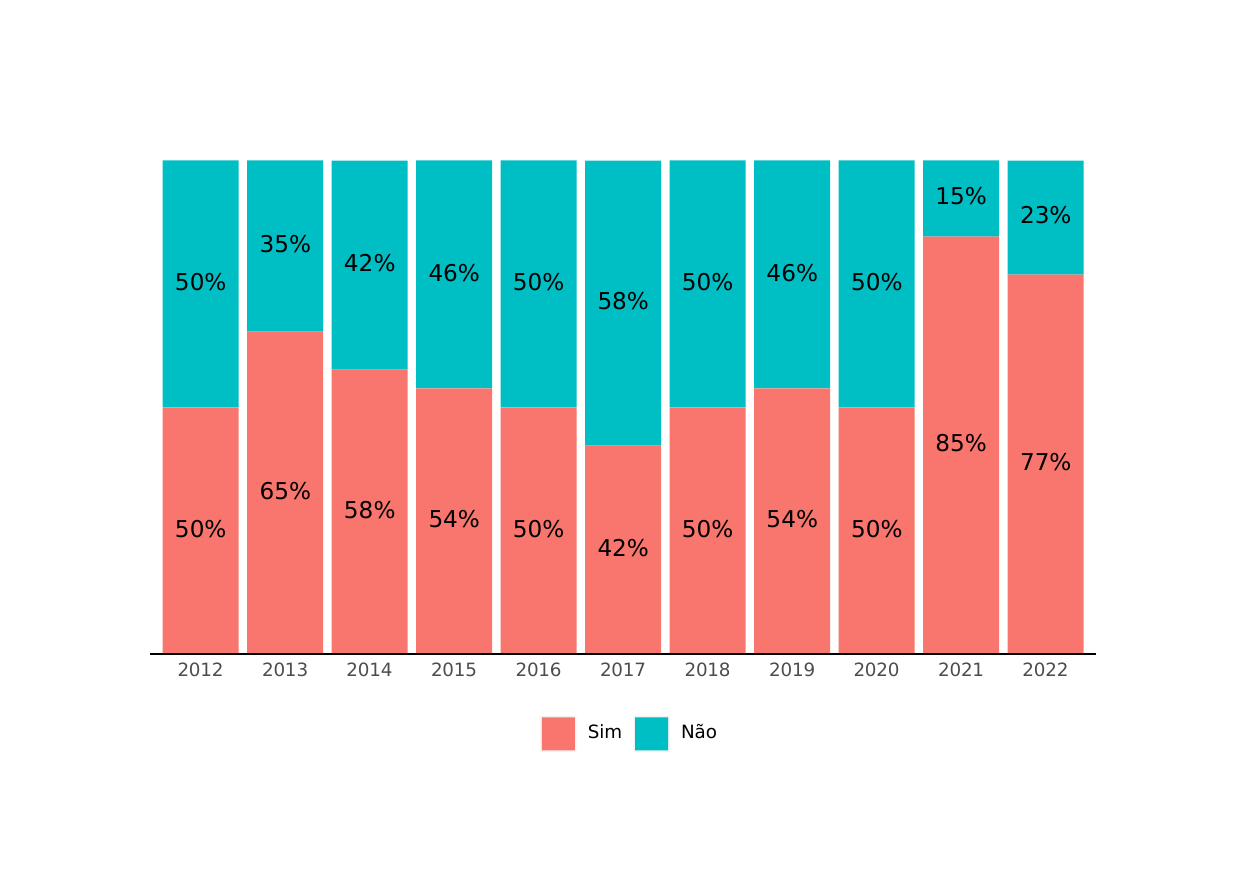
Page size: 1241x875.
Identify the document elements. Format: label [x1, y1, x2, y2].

text_box [132, 99, 1108, 775]
